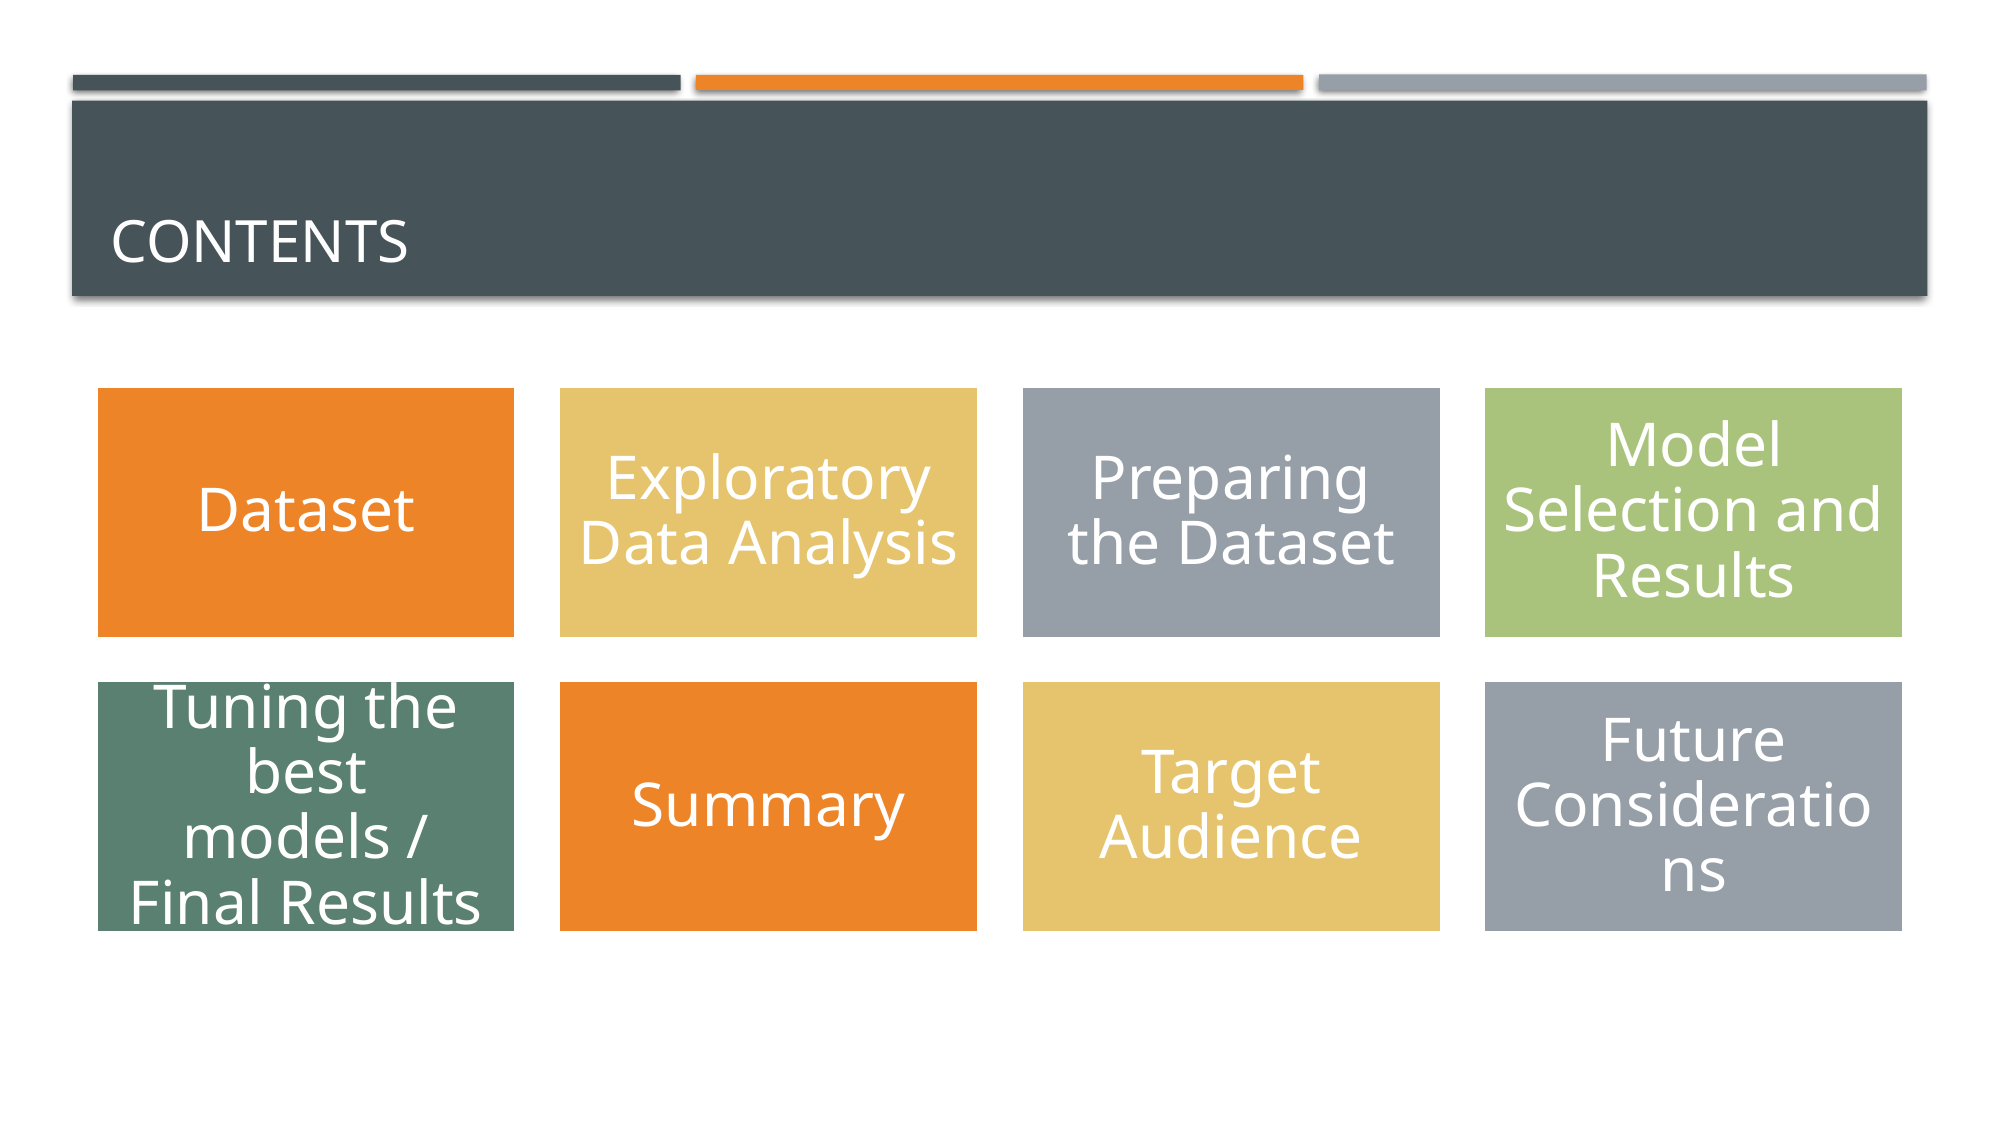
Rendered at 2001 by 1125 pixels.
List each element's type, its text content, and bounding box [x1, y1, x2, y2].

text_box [94, 357, 1906, 962]
title Contents [95, 115, 1905, 282]
